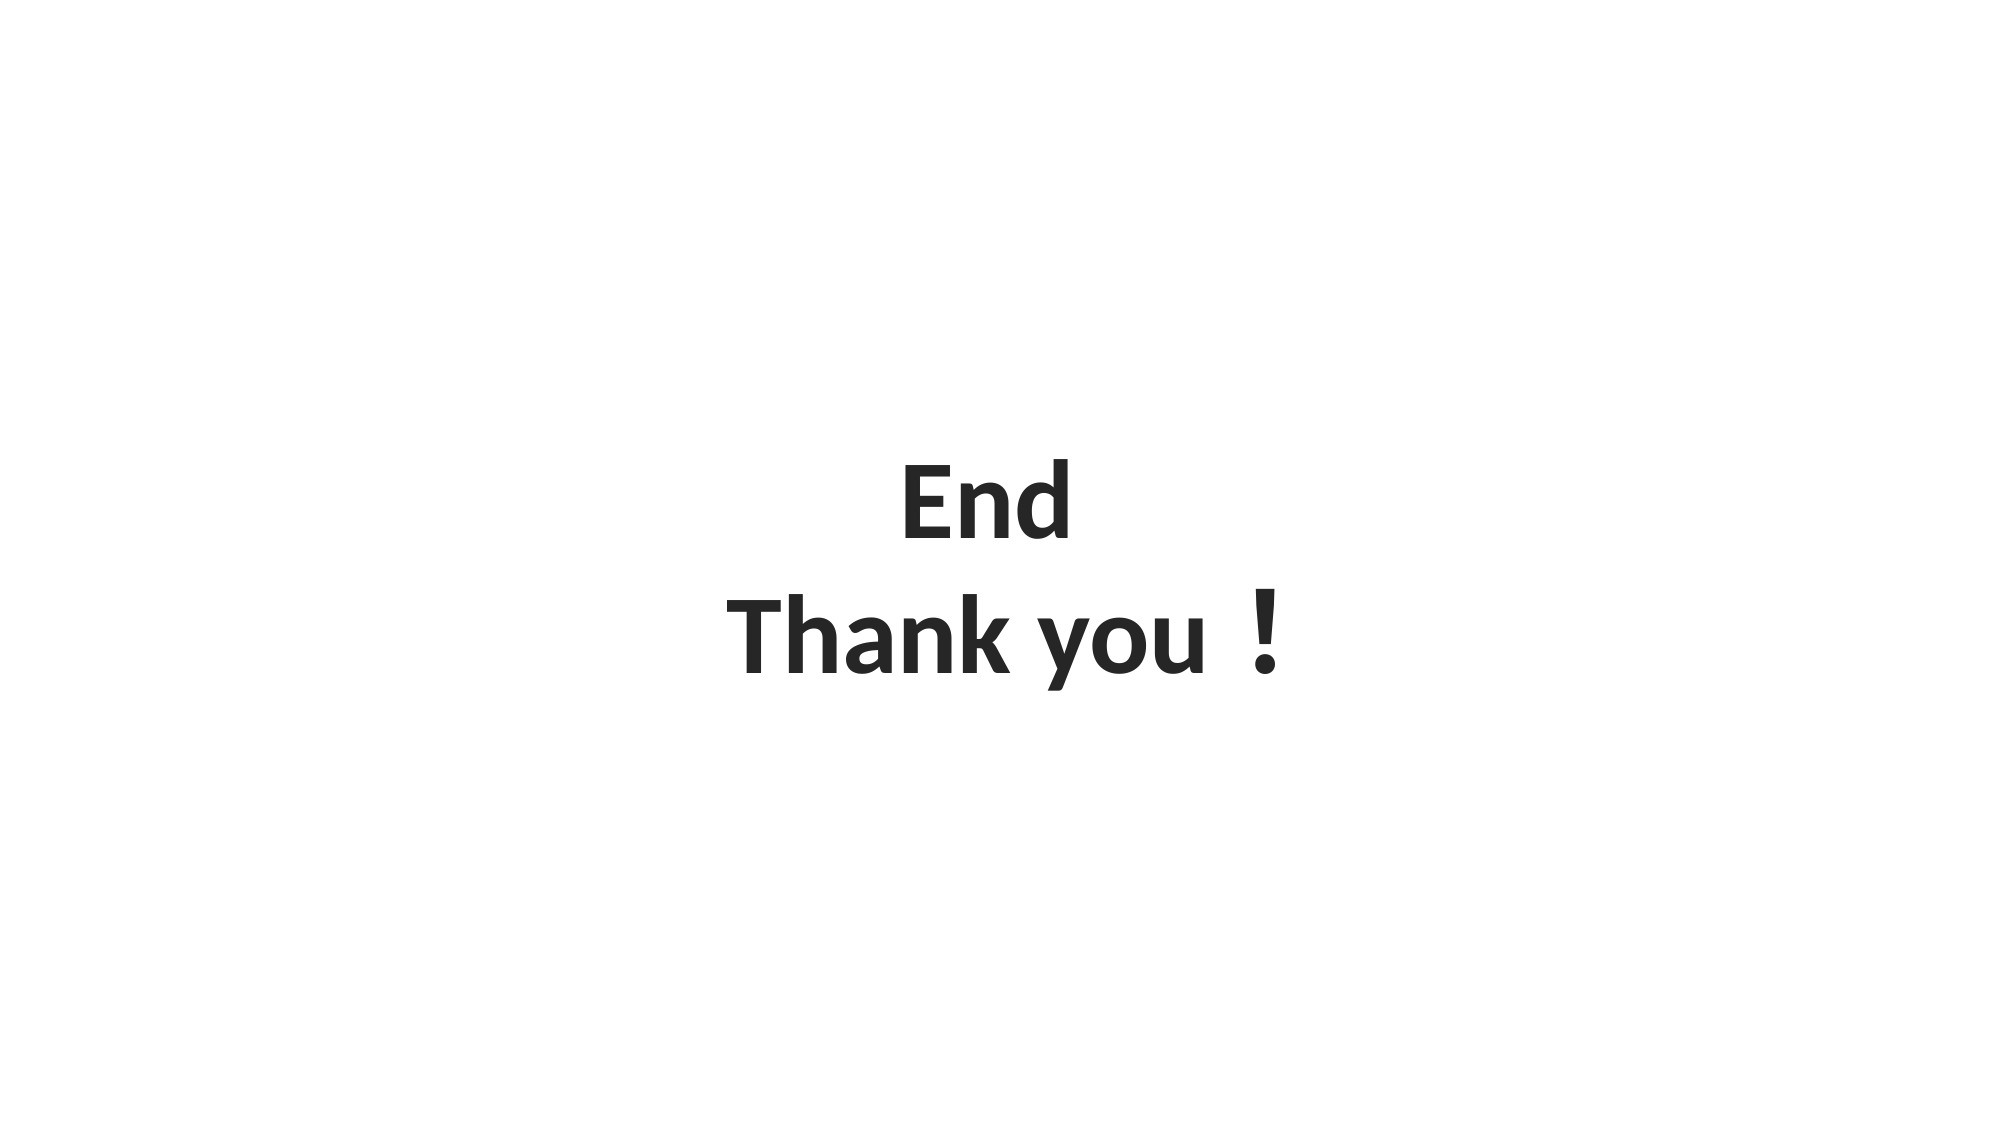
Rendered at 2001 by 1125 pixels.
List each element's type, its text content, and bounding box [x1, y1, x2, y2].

text_box End Thank you！ [609, 418, 1391, 704]
